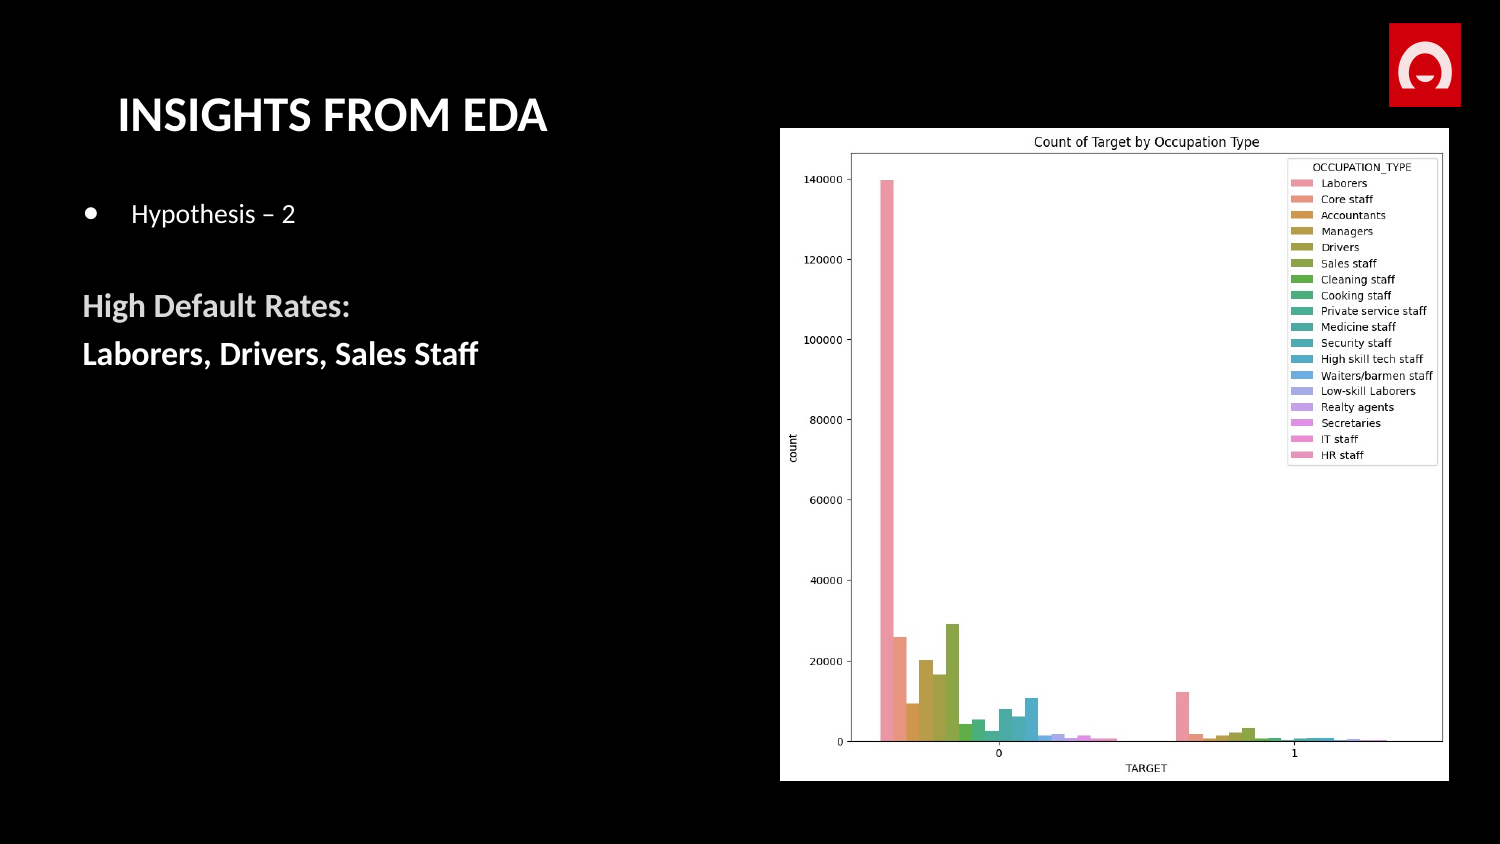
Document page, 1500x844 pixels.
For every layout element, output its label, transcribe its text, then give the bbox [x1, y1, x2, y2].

picture [1389, 23, 1461, 107]
list Hypothesis – 2 High Default Rates: Laborers, Drivers, Sales Staff [51, 173, 779, 735]
text_box INSIGHTS FROM EDA [102, 73, 1500, 168]
picture [779, 127, 1450, 781]
